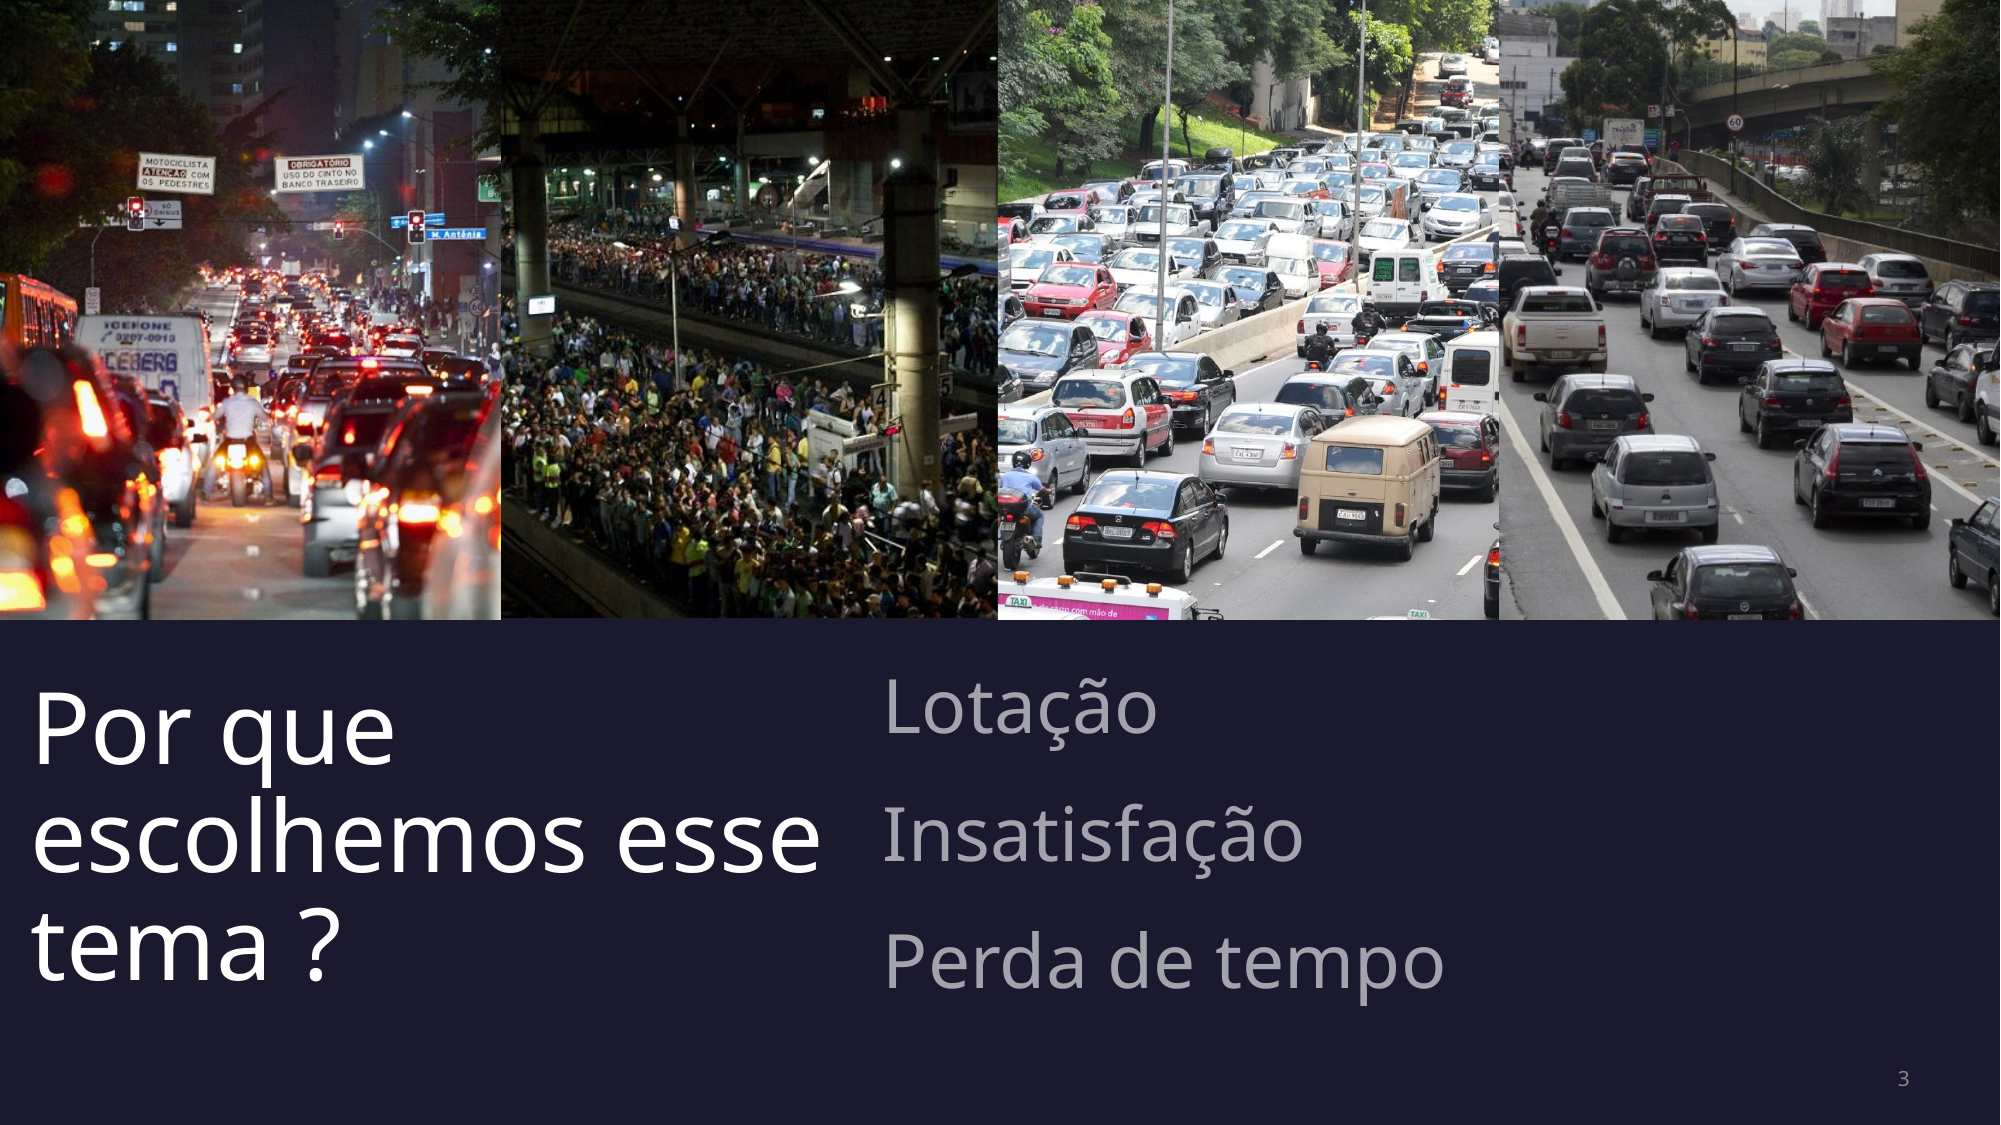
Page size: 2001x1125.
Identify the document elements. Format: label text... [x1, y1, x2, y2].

slide_number 3 [1632, 1068, 1910, 1093]
title Por que escolhemos esse tema ? [30, 678, 829, 1044]
list Lotação Insatisfação Perda de tempo [882, 658, 2000, 1068]
picture [0, 0, 2000, 620]
